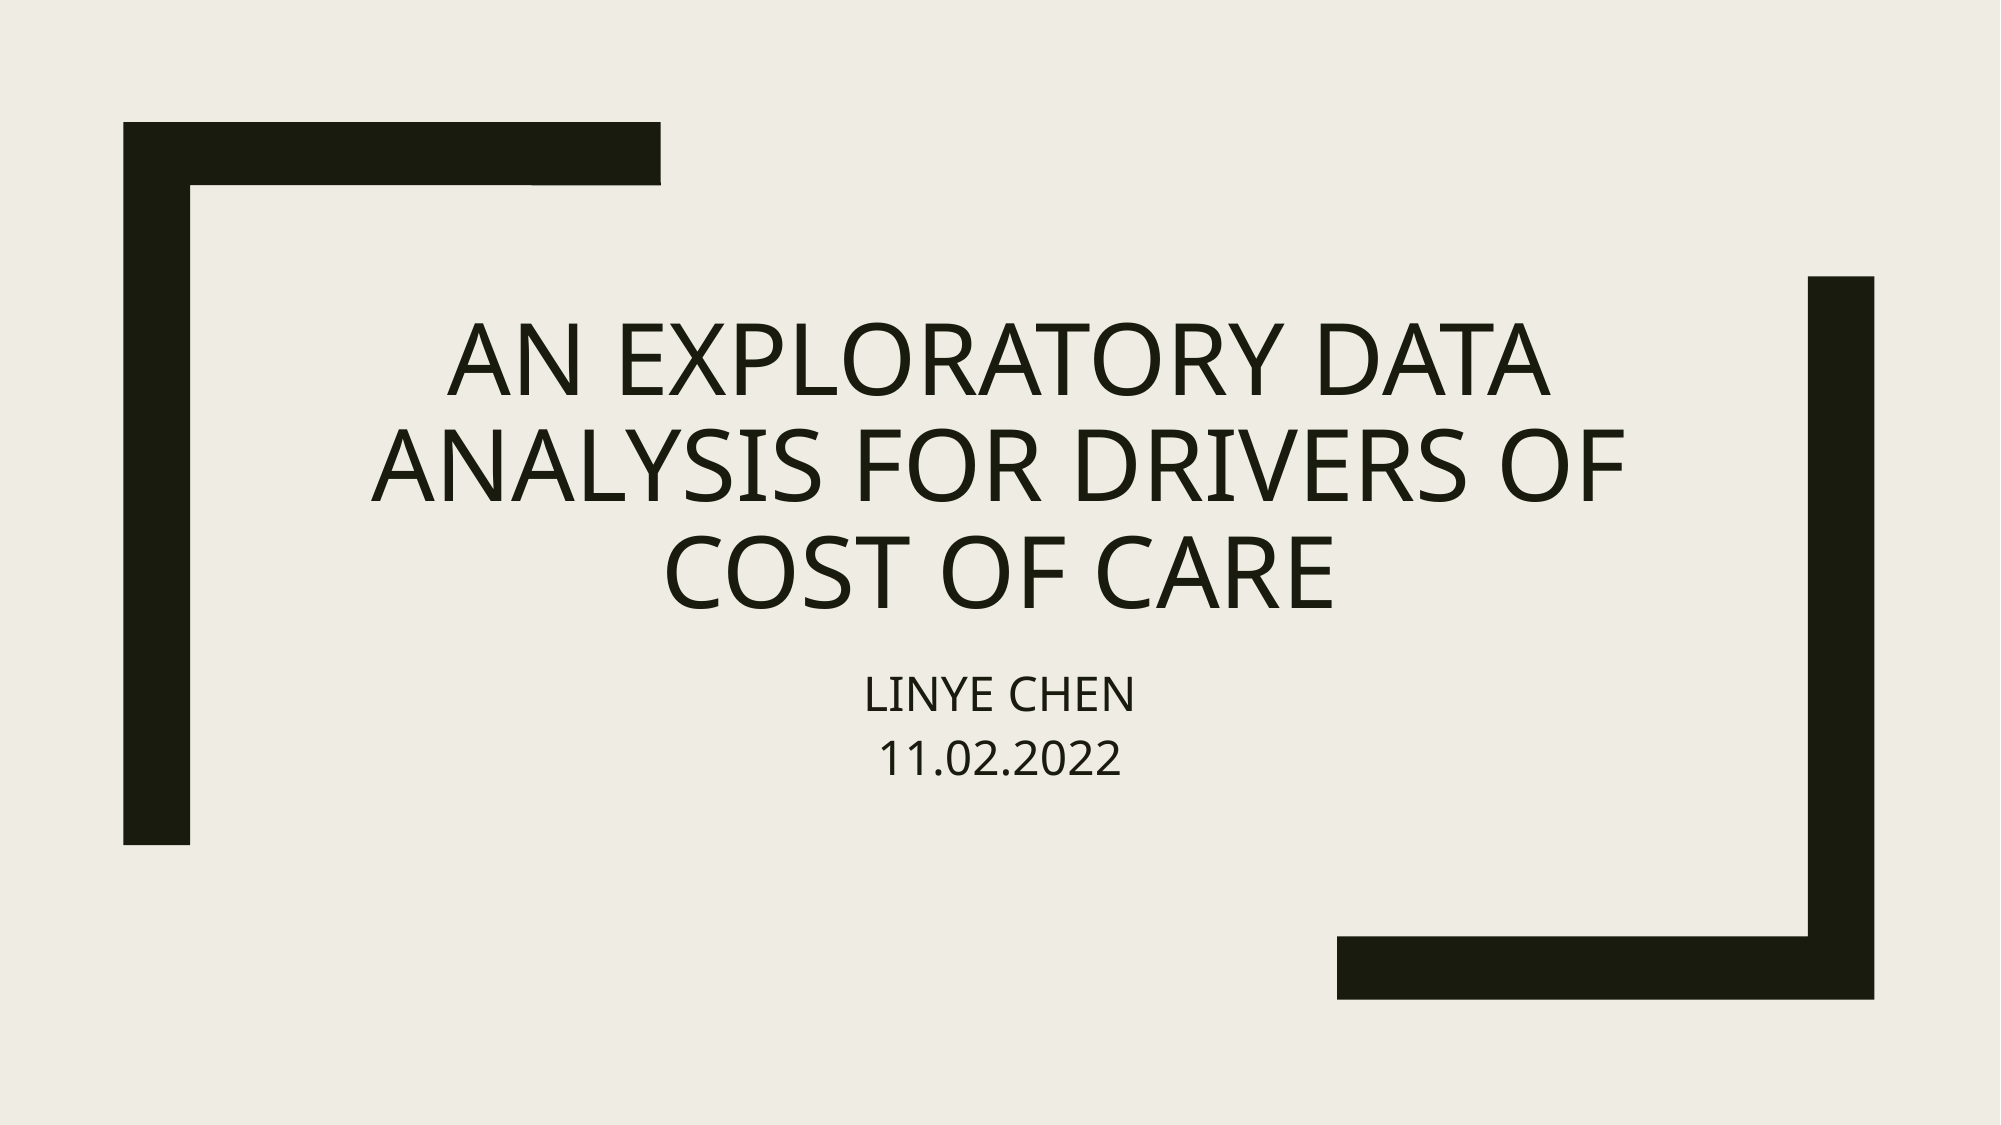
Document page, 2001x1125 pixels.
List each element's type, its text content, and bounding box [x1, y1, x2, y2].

title An Exploratory data analysis for drivers of cost of care [314, 293, 1686, 638]
subtitle LINYE CHEN 11.02.2022 [439, 649, 1561, 828]
